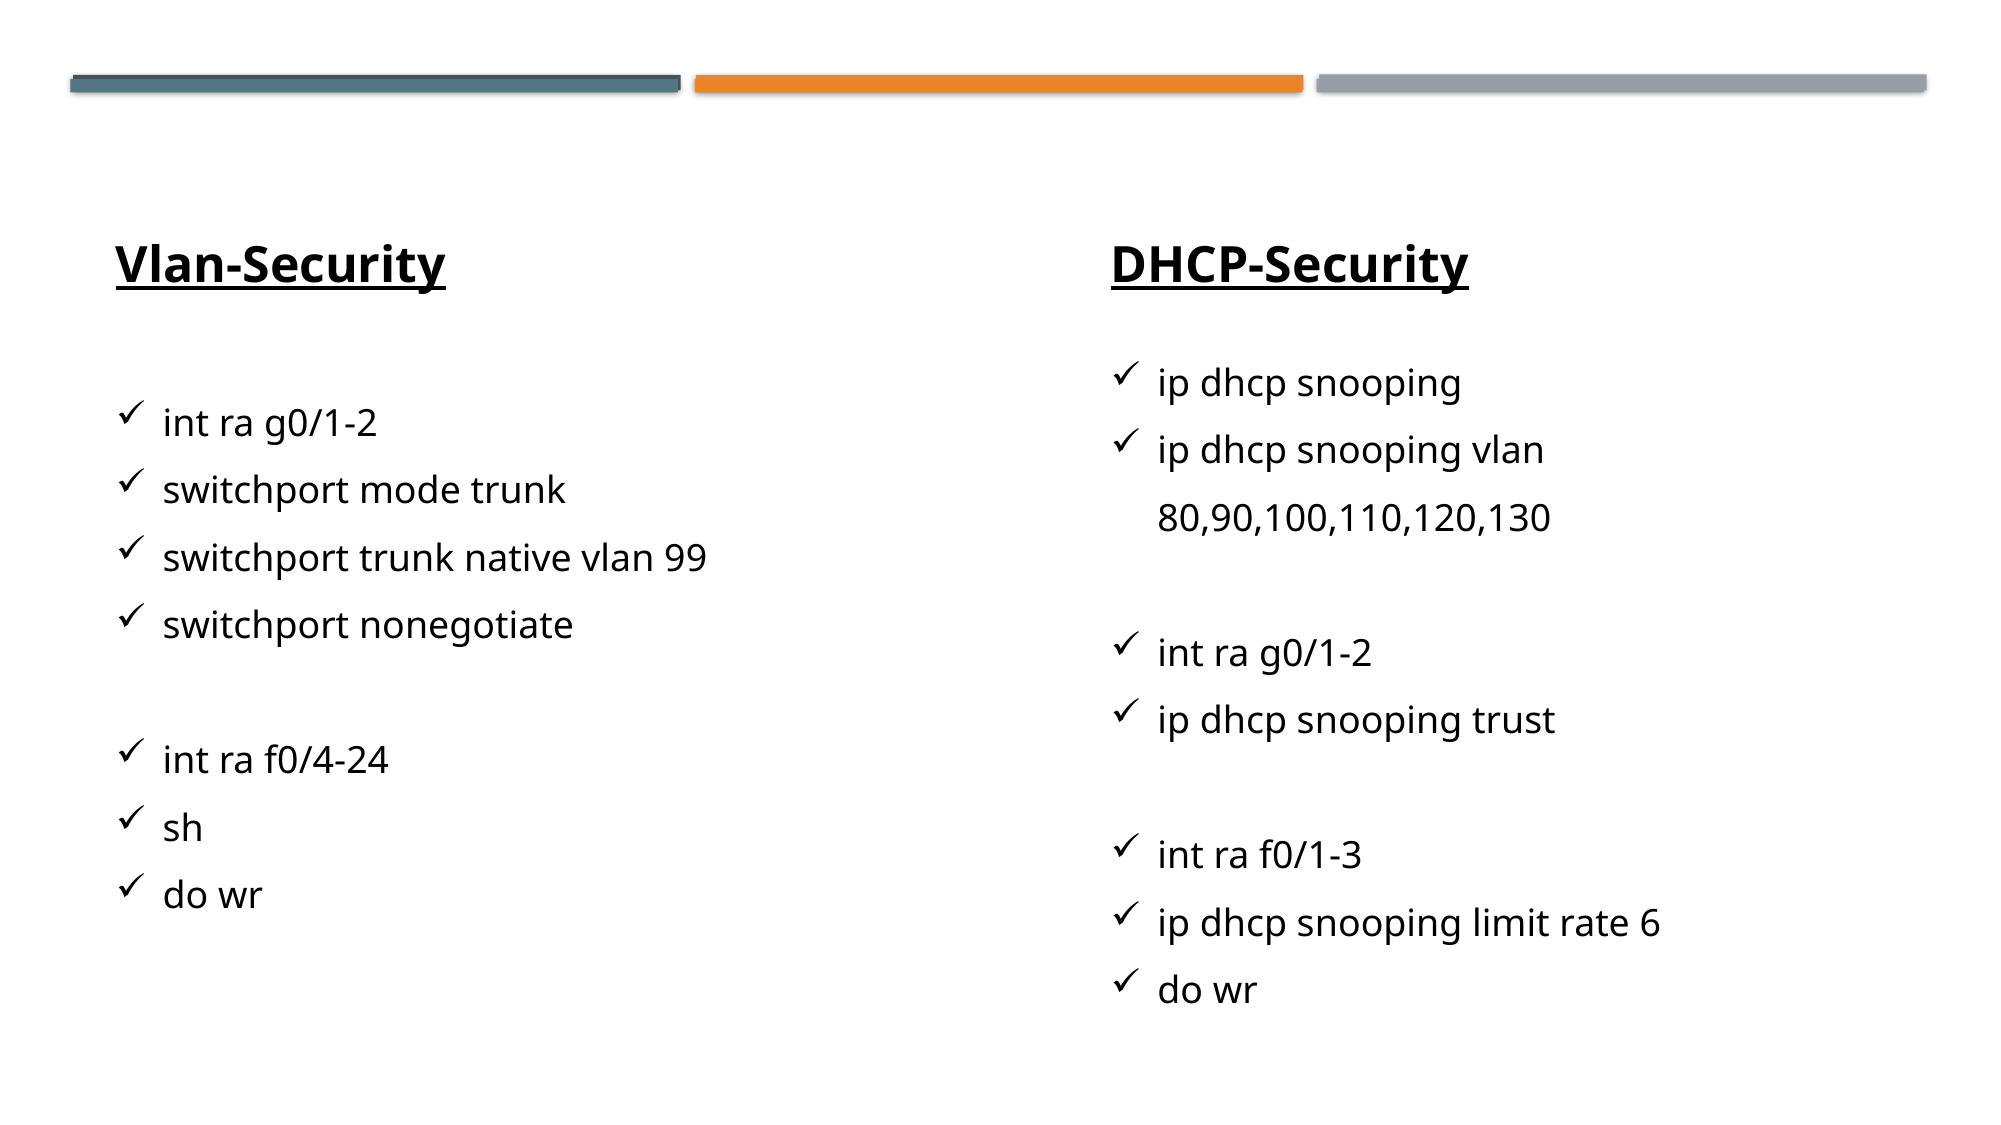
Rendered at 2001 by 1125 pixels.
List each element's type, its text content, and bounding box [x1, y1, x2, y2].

text_box DHCP-Security [1095, 224, 1796, 300]
text_box ip dhcp snooping ip dhcp snooping vlan 80,90,100,110,120,130 int ra g0/1-2 ip dhcp snooping trust int ra f0/1-3 ip dhcp snooping limit rate 6 do wr [1095, 328, 1878, 1019]
text_box int ra g0/1-2 switchport mode trunk switchport trunk native vlan 99 switchport nonegotiate int ra f0/4-24 sh do wr [101, 368, 761, 969]
text_box Vlan-Security [101, 224, 838, 300]
